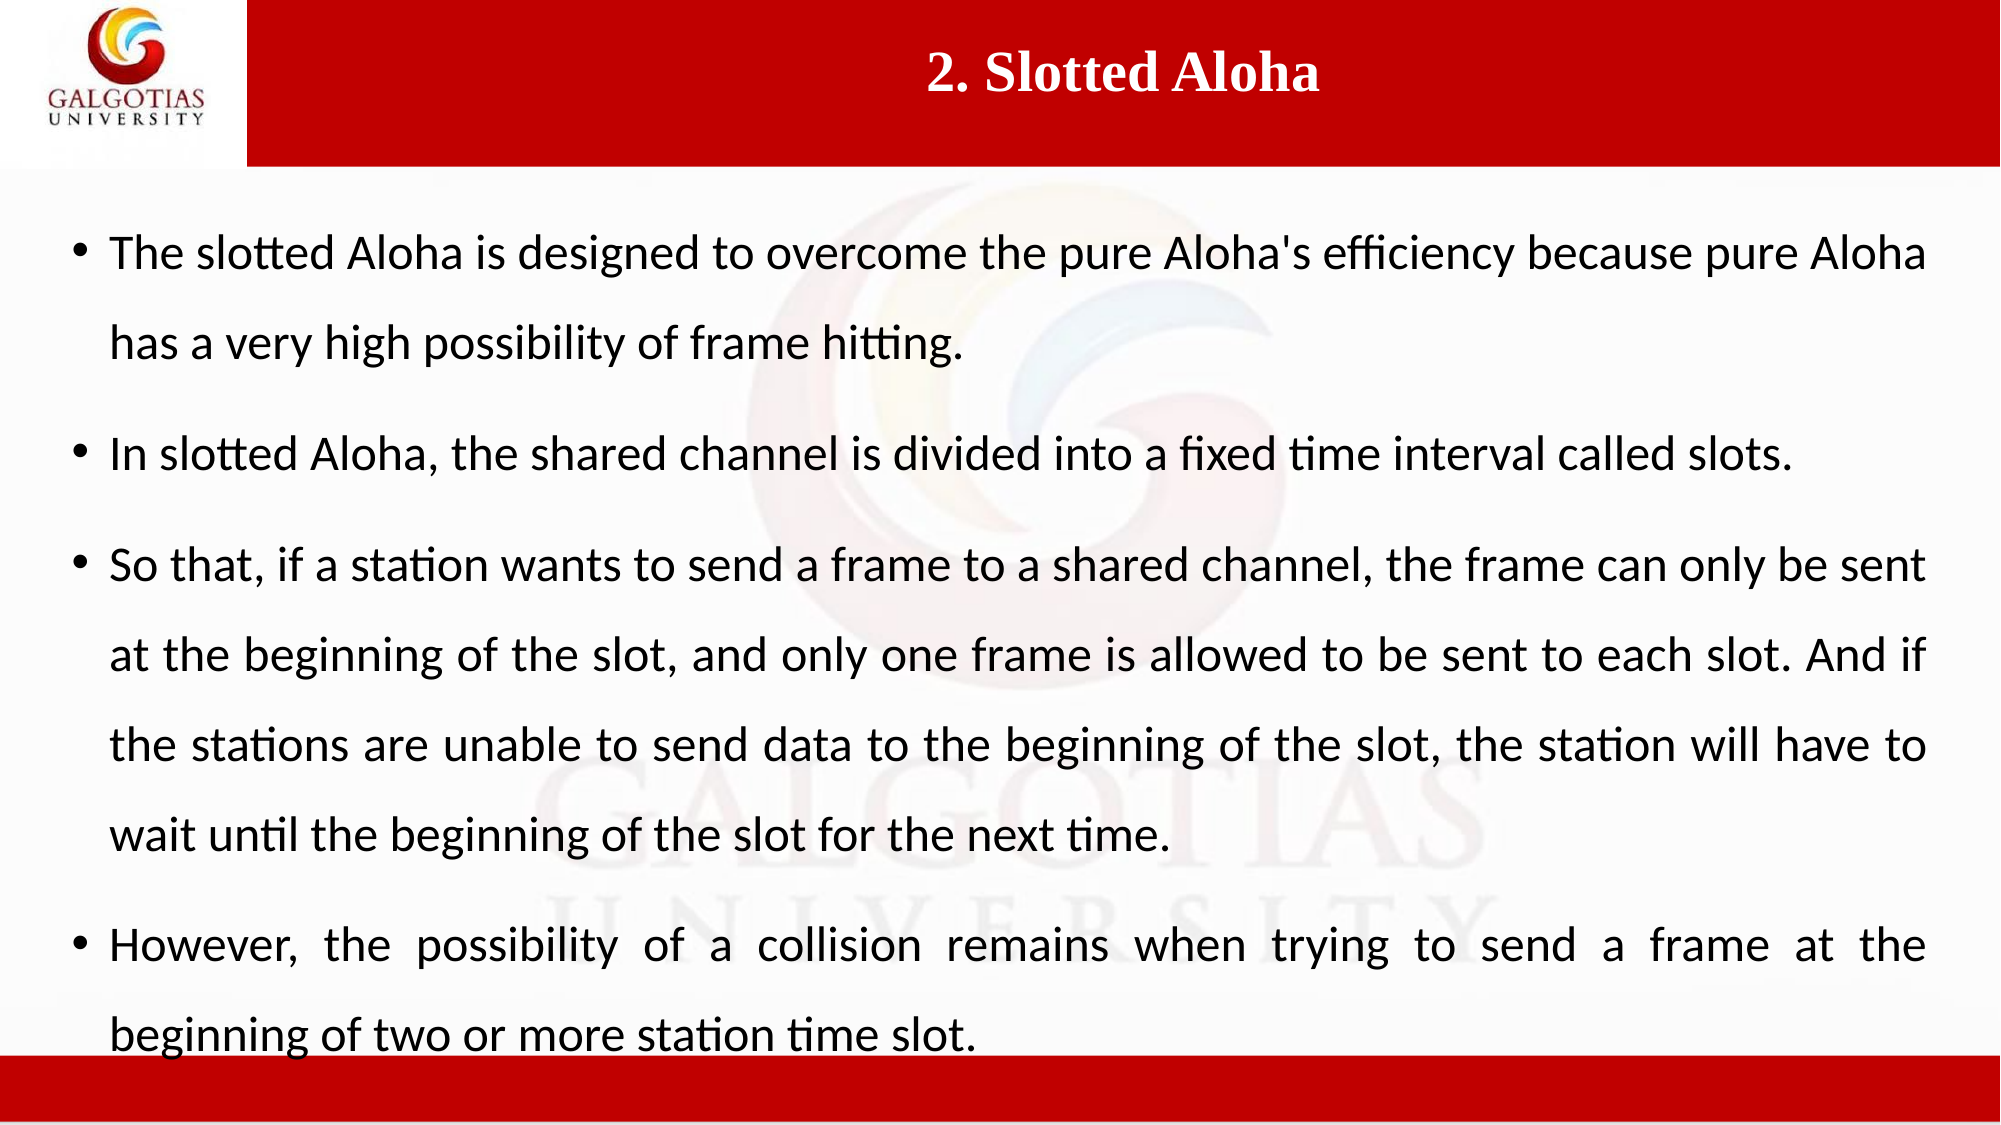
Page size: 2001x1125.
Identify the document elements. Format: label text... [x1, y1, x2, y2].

list The slotted Aloha is designed to overcome the pure Aloha's efficiency because pure Aloha has a very high possibility of frame hitting. In slotted Aloha, the shared channel is divided into a fixed time interval called slots. So that, if a station wants to send a frame to a shared channel, the frame can only be sent at the beginning of the slot, and only one frame is allowed to be sent to each slot. And if the stations are unable to send data to the beginning of the slot, the station will have to wait until the beginning of the slot for the next time. However, the possibility of a collision remains when trying to send a frame at the beginning of two or more station time slot. [56, 182, 1943, 910]
picture [0, 0, 2001, 1125]
list 2. Slotted Aloha [335, 34, 1912, 141]
